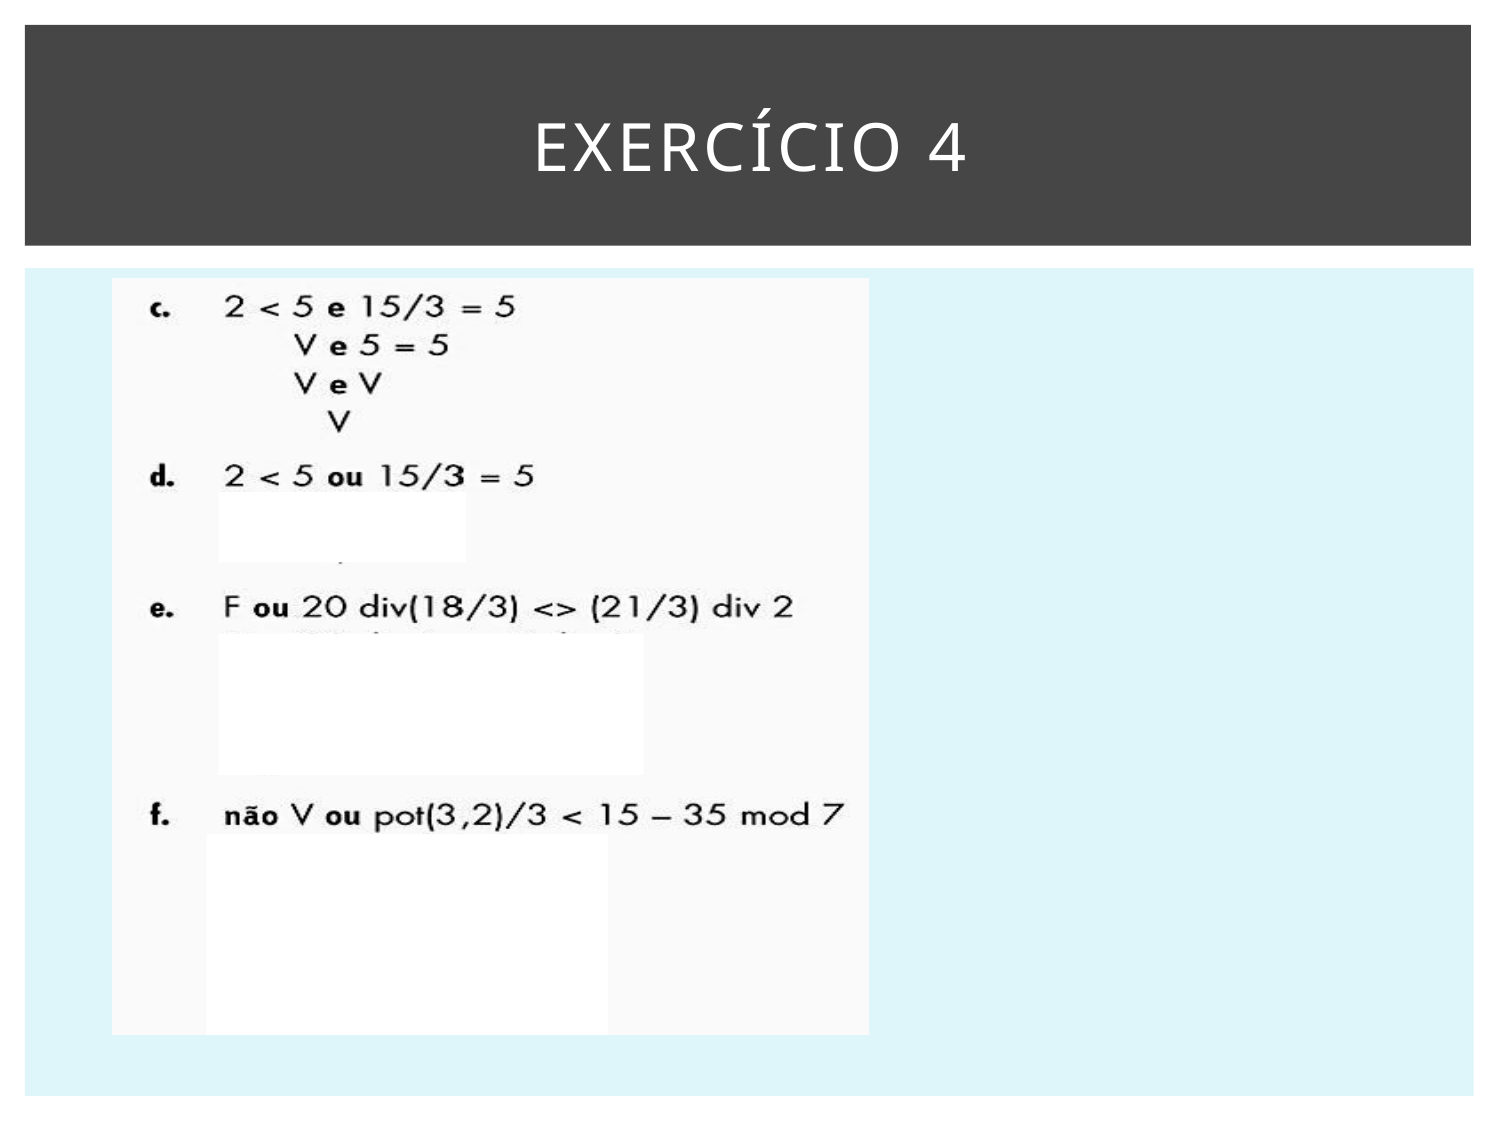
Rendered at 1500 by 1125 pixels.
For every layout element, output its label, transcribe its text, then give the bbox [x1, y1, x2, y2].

title EXERCÍCIO 4 [62, 58, 1438, 232]
picture [111, 278, 869, 1036]
